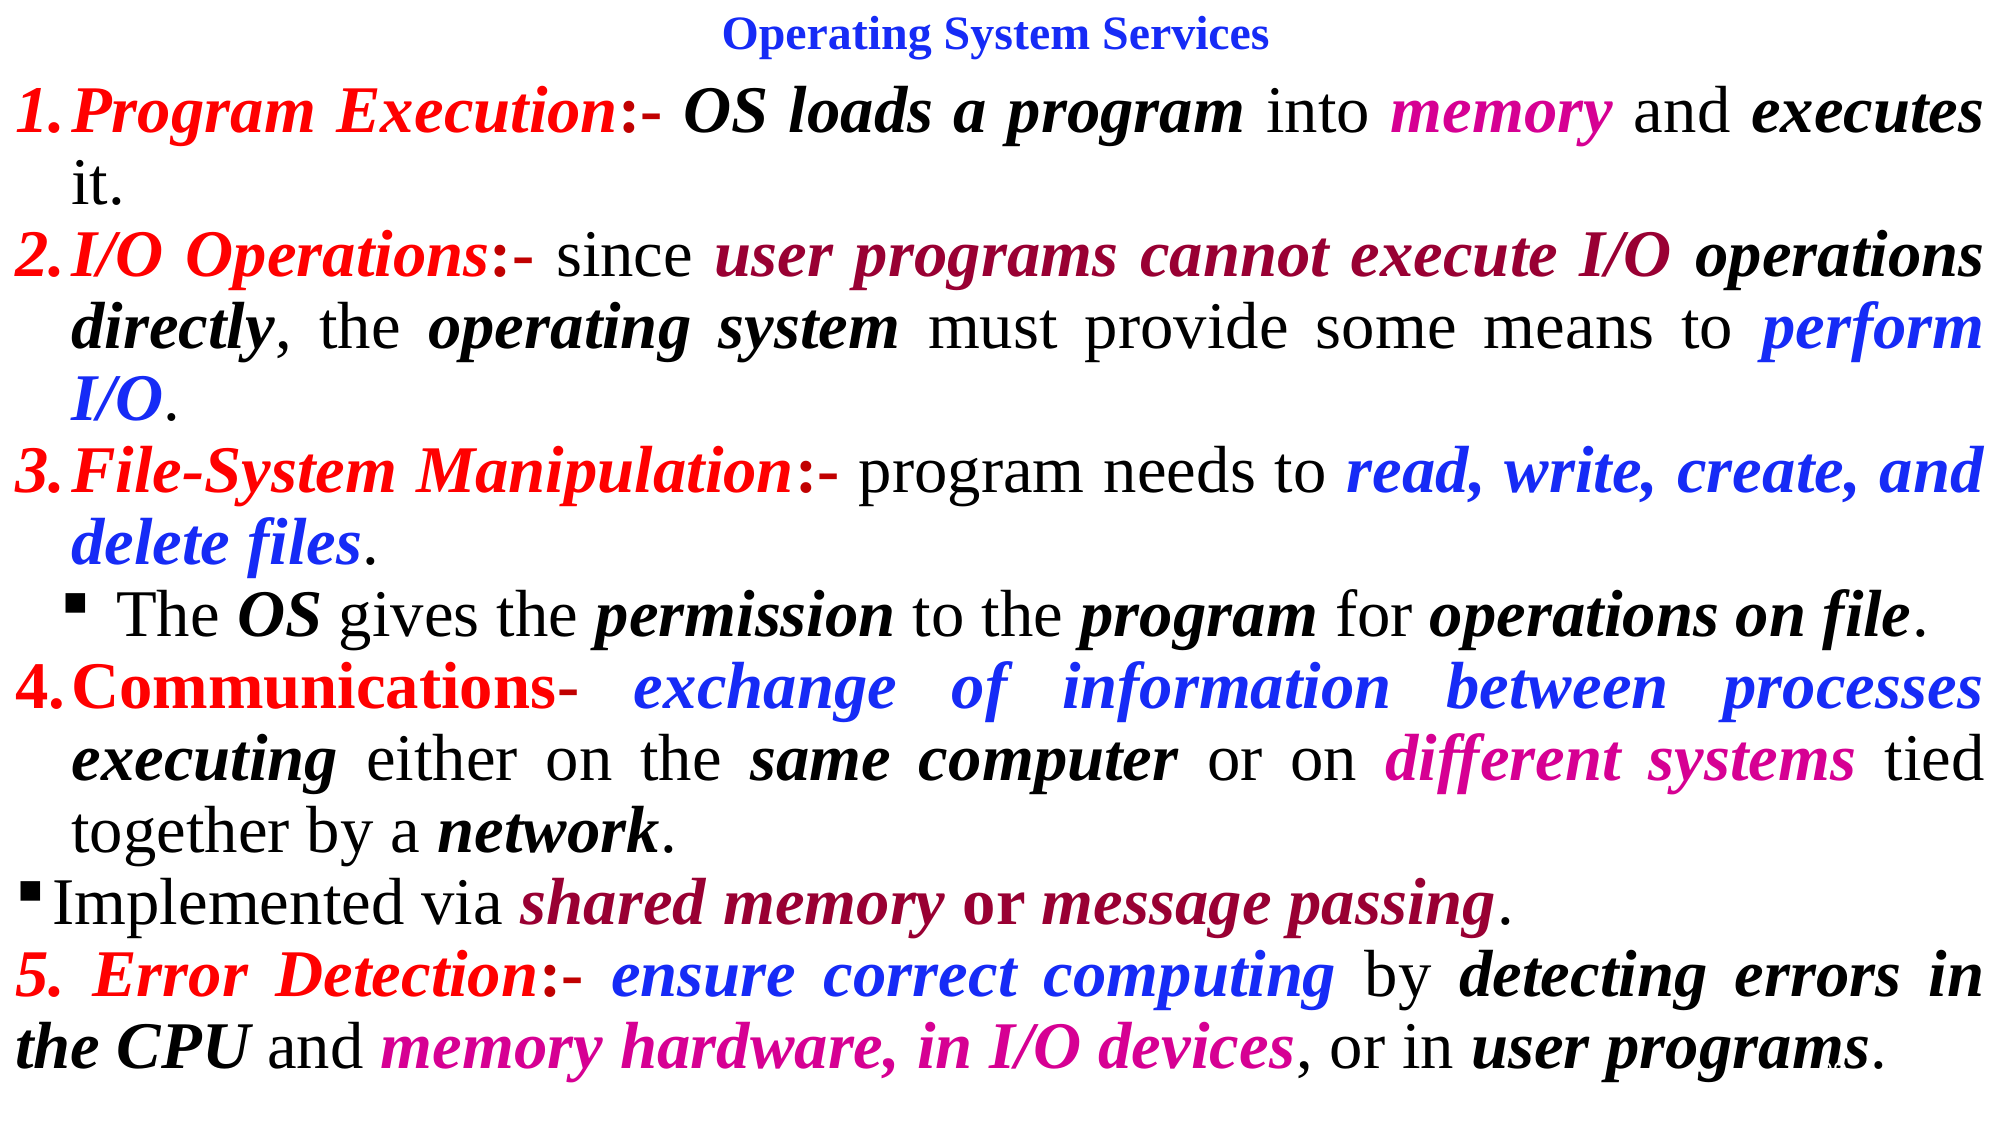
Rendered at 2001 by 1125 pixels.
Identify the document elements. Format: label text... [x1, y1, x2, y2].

slide_number 99 [1412, 1042, 1863, 1103]
list Program Execution:- OS loads a program into memory and executes it. I/O Operations:- since user programs cannot execute I/O operations directly, the operating system must provide some means to perform I/O. File-System Manipulation:- program needs to read, write, create, and delete files. The OS gives the permission to the program for operations on file. Communications- exchange of information between processes executing either on the same computer or on different systems tied together by a network. Implemented via shared memory or message passing. 5. Error Detection:- ensure correct computing by detecting errors in the CPU and memory hardware, in I/O devices, or in user programs. [0, 67, 2000, 1094]
title Operating System Services [317, 0, 1675, 67]
